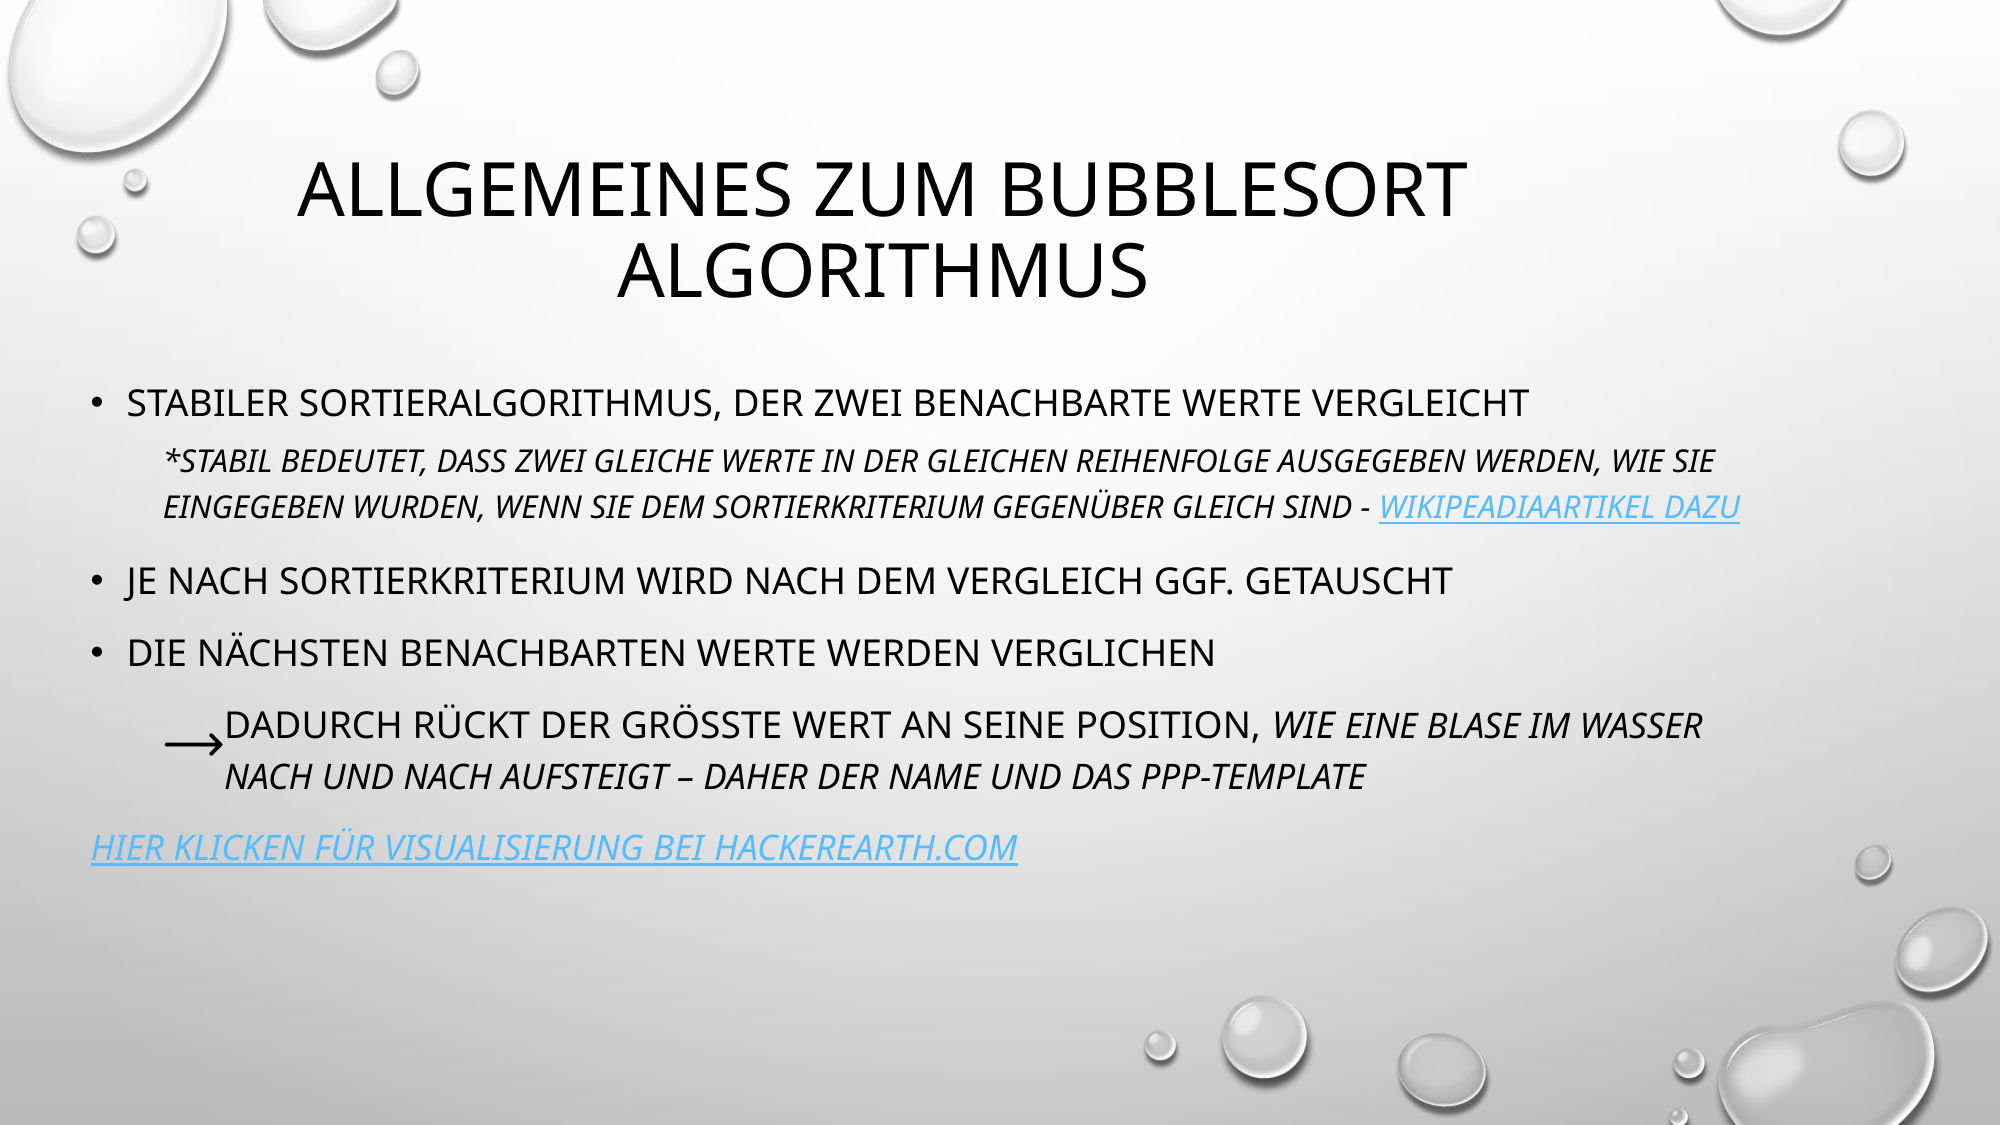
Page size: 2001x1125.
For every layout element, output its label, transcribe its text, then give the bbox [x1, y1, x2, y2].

list Stabiler sortieralgorithmus, der zwei benachbarte werte vergleicht *Stabil bedeutet, dass zwei gleiche werte in der gleichen Reihenfolge ausgegeben werden, wie sie eingegeben wurden, wenn sie dem sortierkriterium gegenüber gleich sind - Wikipeadiaartikel dazu Je nach sortierkriterium wird nach dem vergleich ggf. getauscht Die nächsten benachbarten werte werden verglichen Dadurch rückt der grösste wert an seine position, Wie eine blase im wasser nach und nach aufsteigt – daher der name und das ppp-Template Hier klicken für Visualisierung bei hackerearth.com [75, 363, 1776, 925]
title Allgemeines zum bubblesort algorithmus [33, 101, 1734, 364]
picture [0, 0, 2000, 1125]
